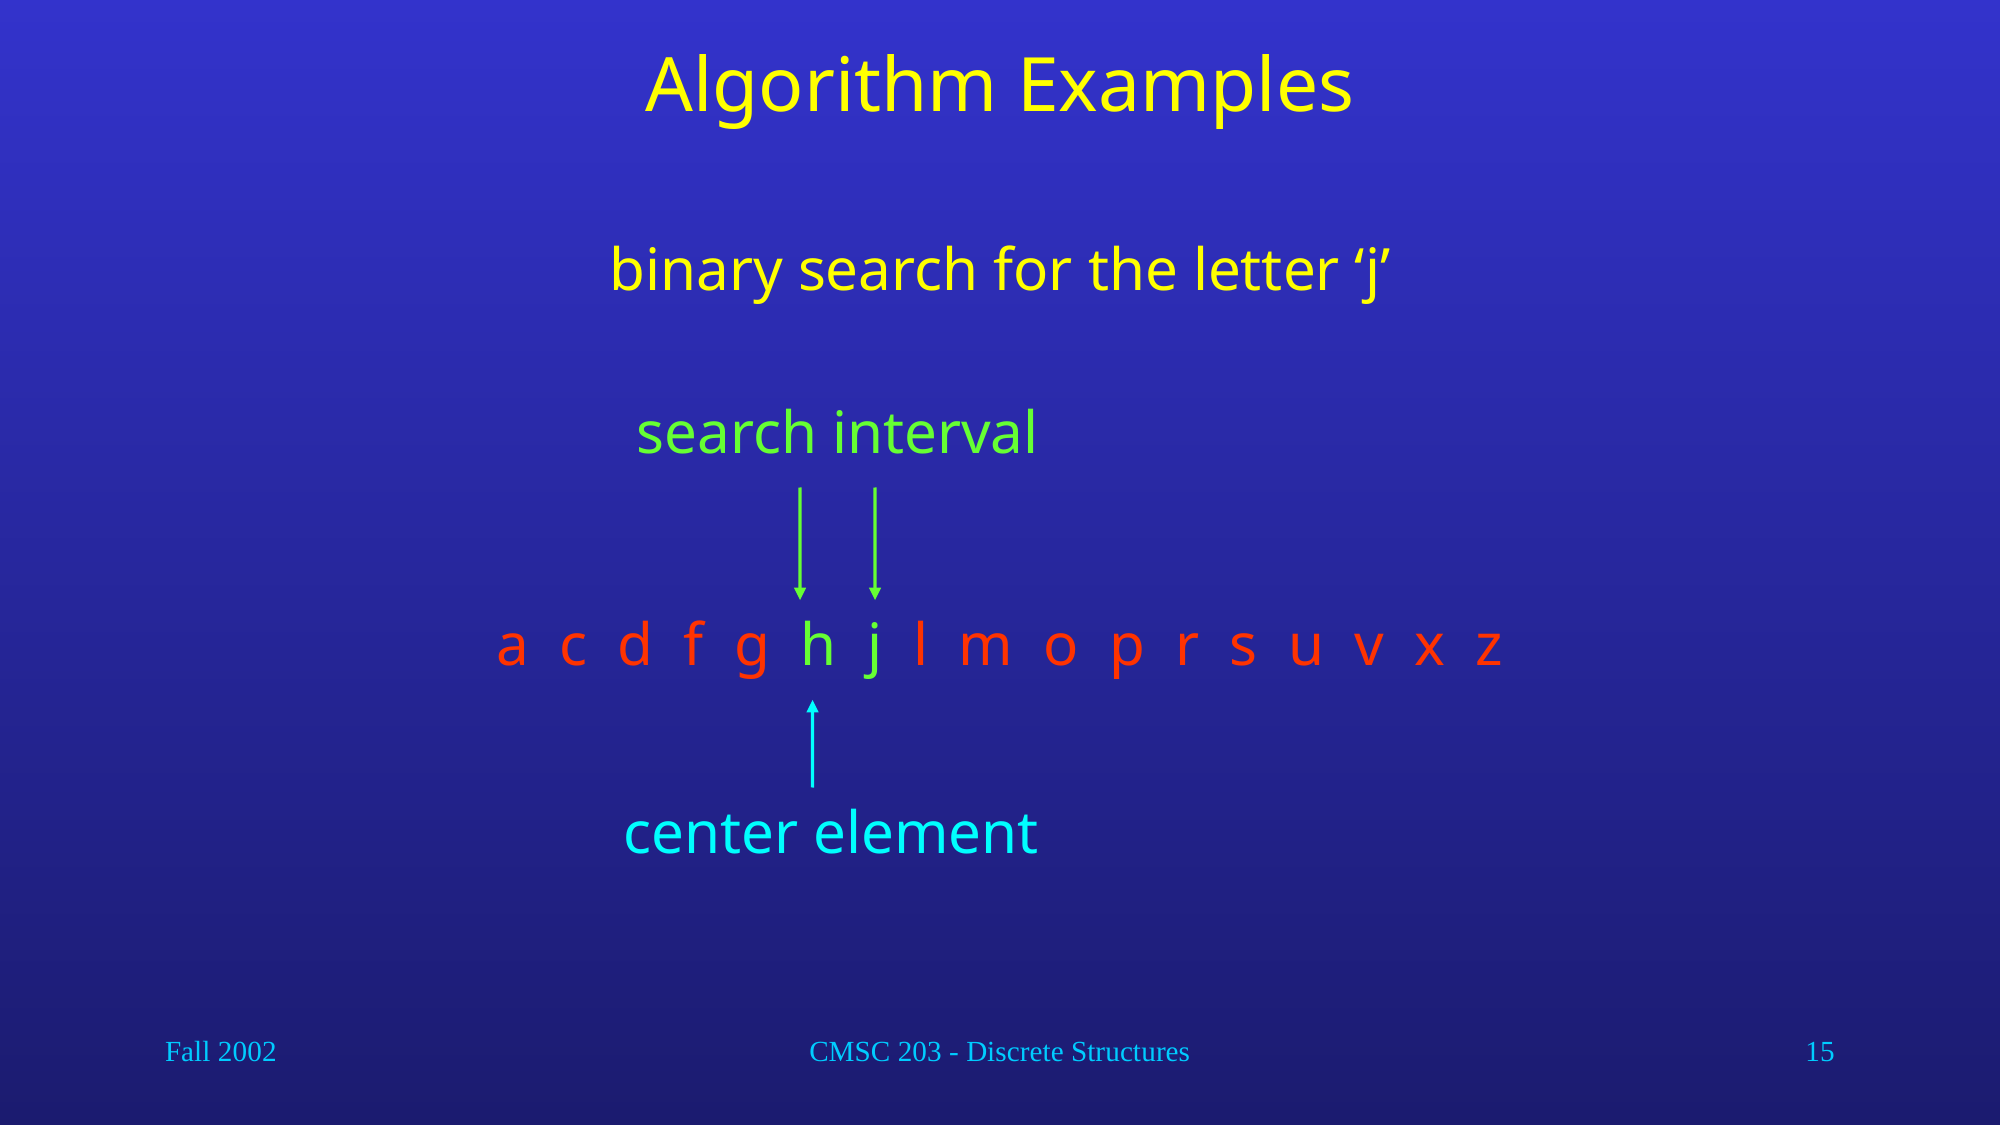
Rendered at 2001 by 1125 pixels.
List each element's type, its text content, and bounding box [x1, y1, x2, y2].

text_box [599, 699, 1063, 873]
slide_number Fall 2002 [150, 1025, 566, 1100]
text_box search interval [612, 387, 1063, 473]
footer CMSC 203 - Discrete Structures [566, 1025, 1433, 1100]
text_box binary search for the letter ‘j’ [387, 224, 1613, 310]
slide_number 15 [1433, 1025, 1850, 1100]
text_box a c d f g h j l m o p r s u v x z [387, 600, 1613, 685]
title Algorithm Examples [362, 24, 1638, 138]
text_box [868, 487, 882, 601]
text_box [793, 487, 807, 601]
